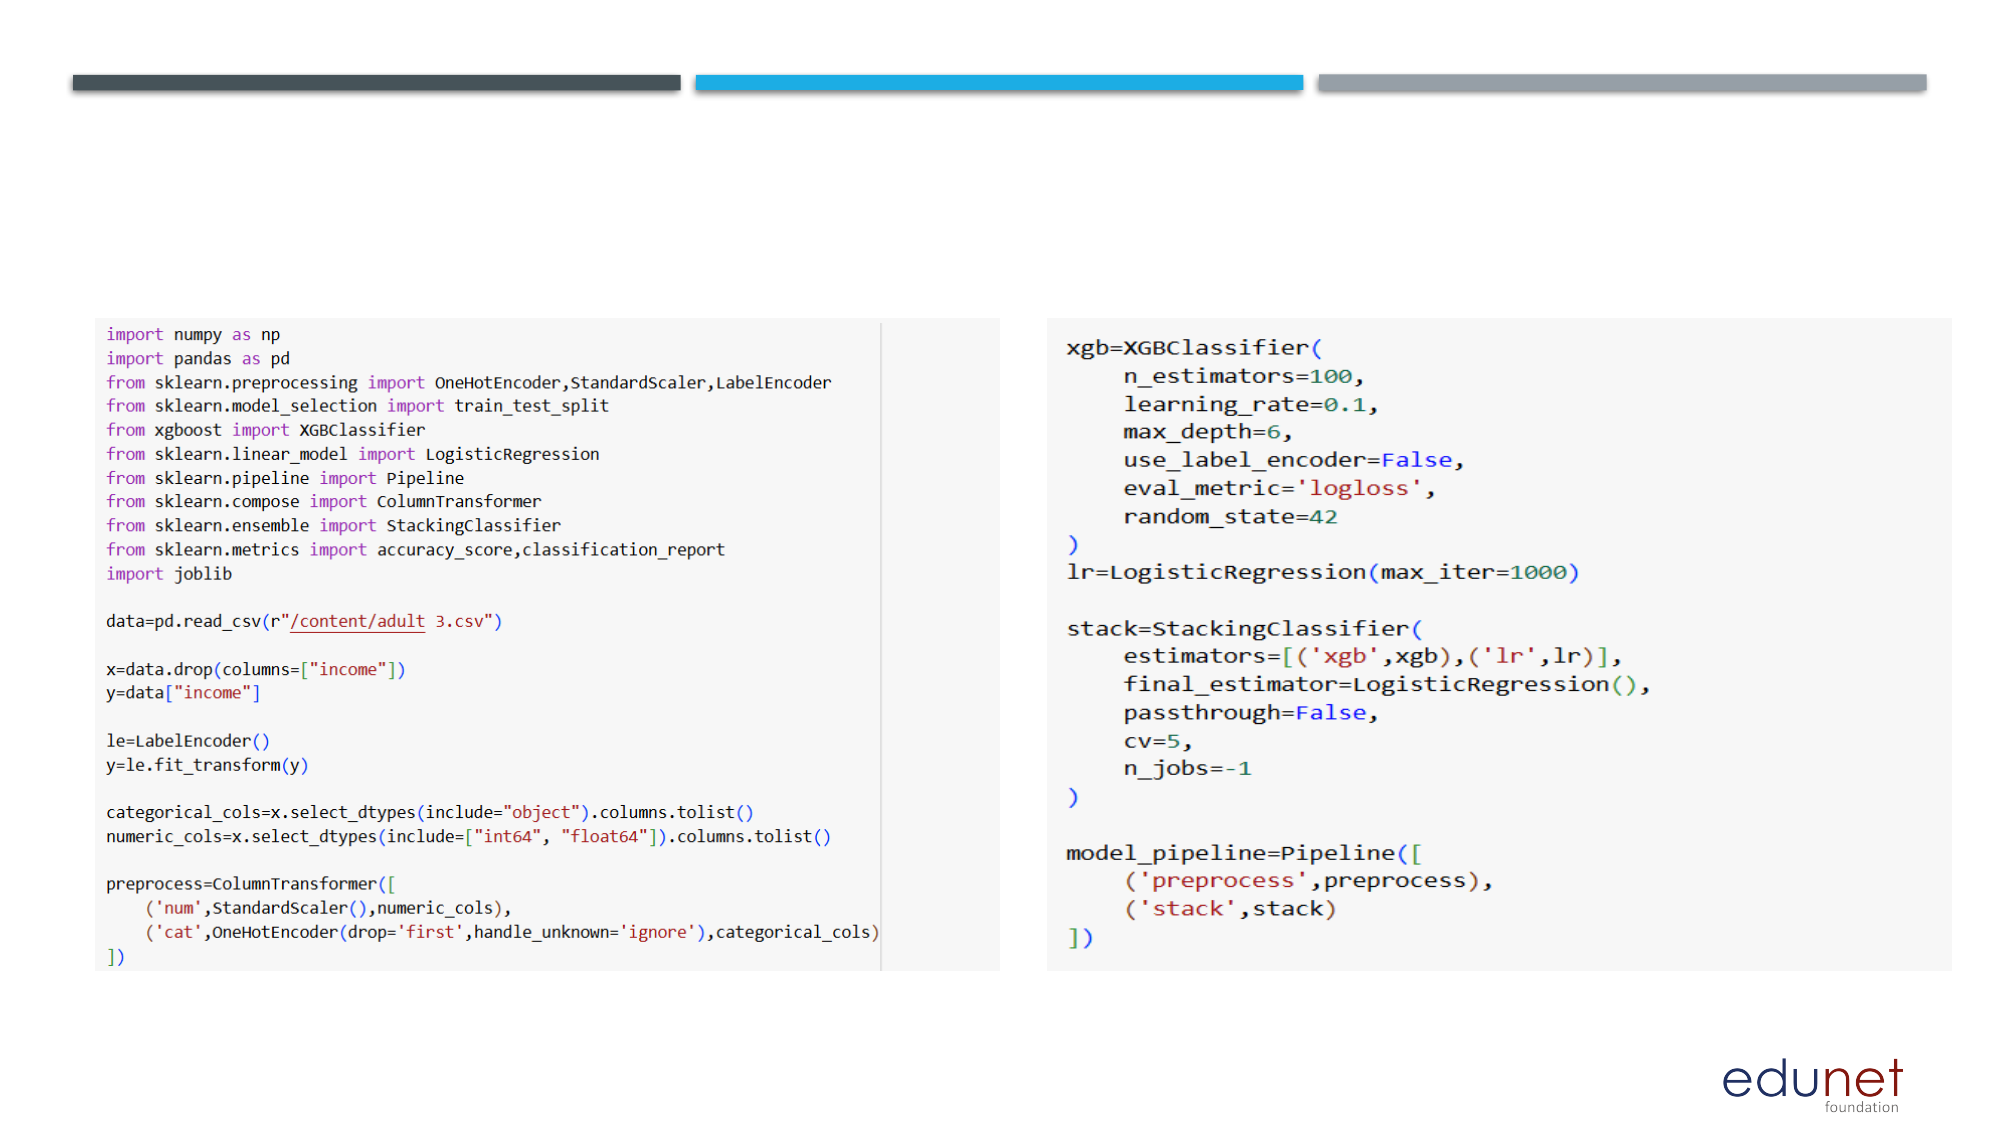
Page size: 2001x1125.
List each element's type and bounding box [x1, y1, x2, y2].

list [94, 317, 1001, 972]
picture [1046, 317, 1953, 972]
picture [1719, 1056, 1905, 1116]
